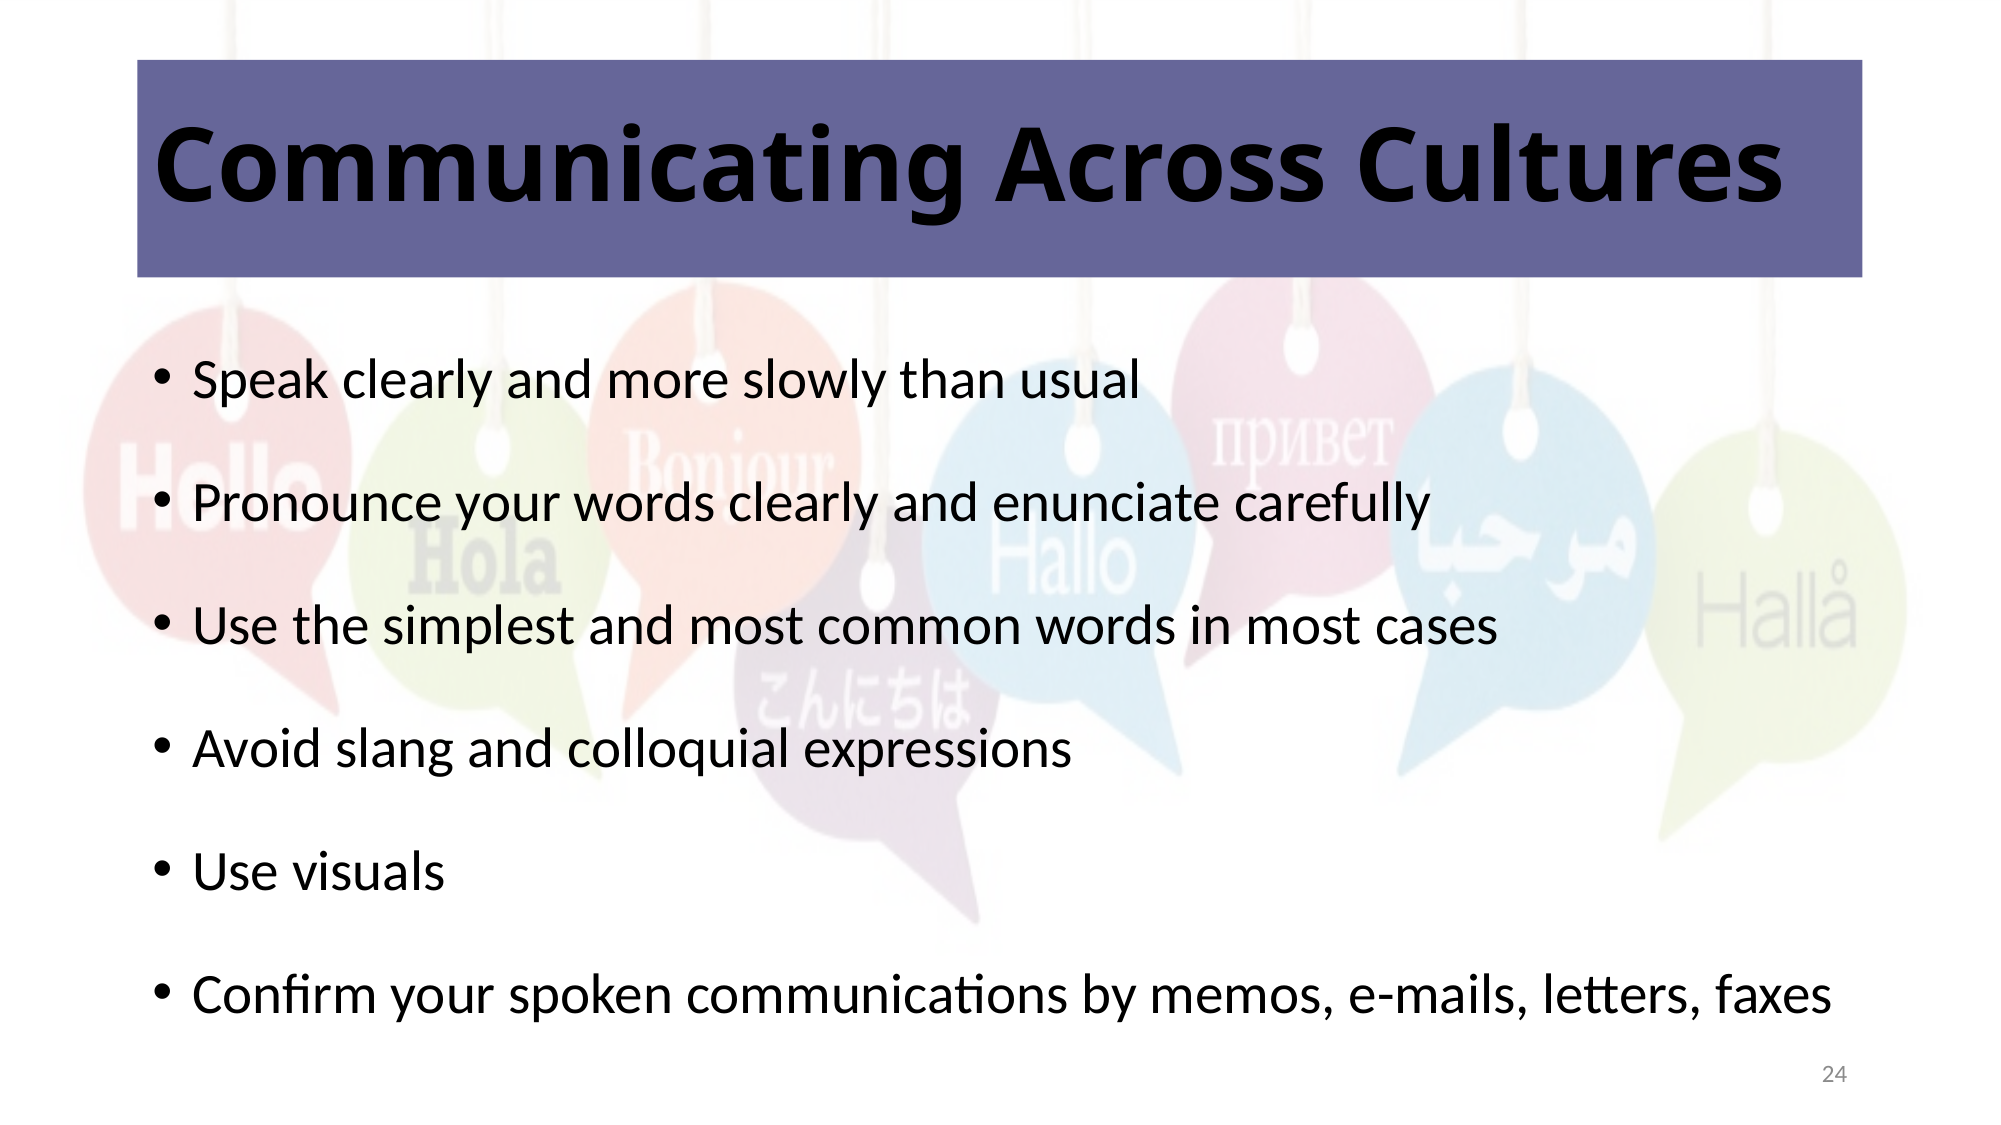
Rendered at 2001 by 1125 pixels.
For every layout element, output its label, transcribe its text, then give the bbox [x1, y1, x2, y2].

title Communicating Across Cultures [137, 59, 1863, 278]
slide_number 24 [1412, 1042, 1863, 1103]
list Speak clearly and more slowly than usual Pronounce your words clearly and enunciate carefully Use the simplest and most common words in most cases Avoid slang and colloquial expressions Use visuals Confirm your spoken communications by memos, e-mails, letters, faxes [137, 299, 1863, 1066]
